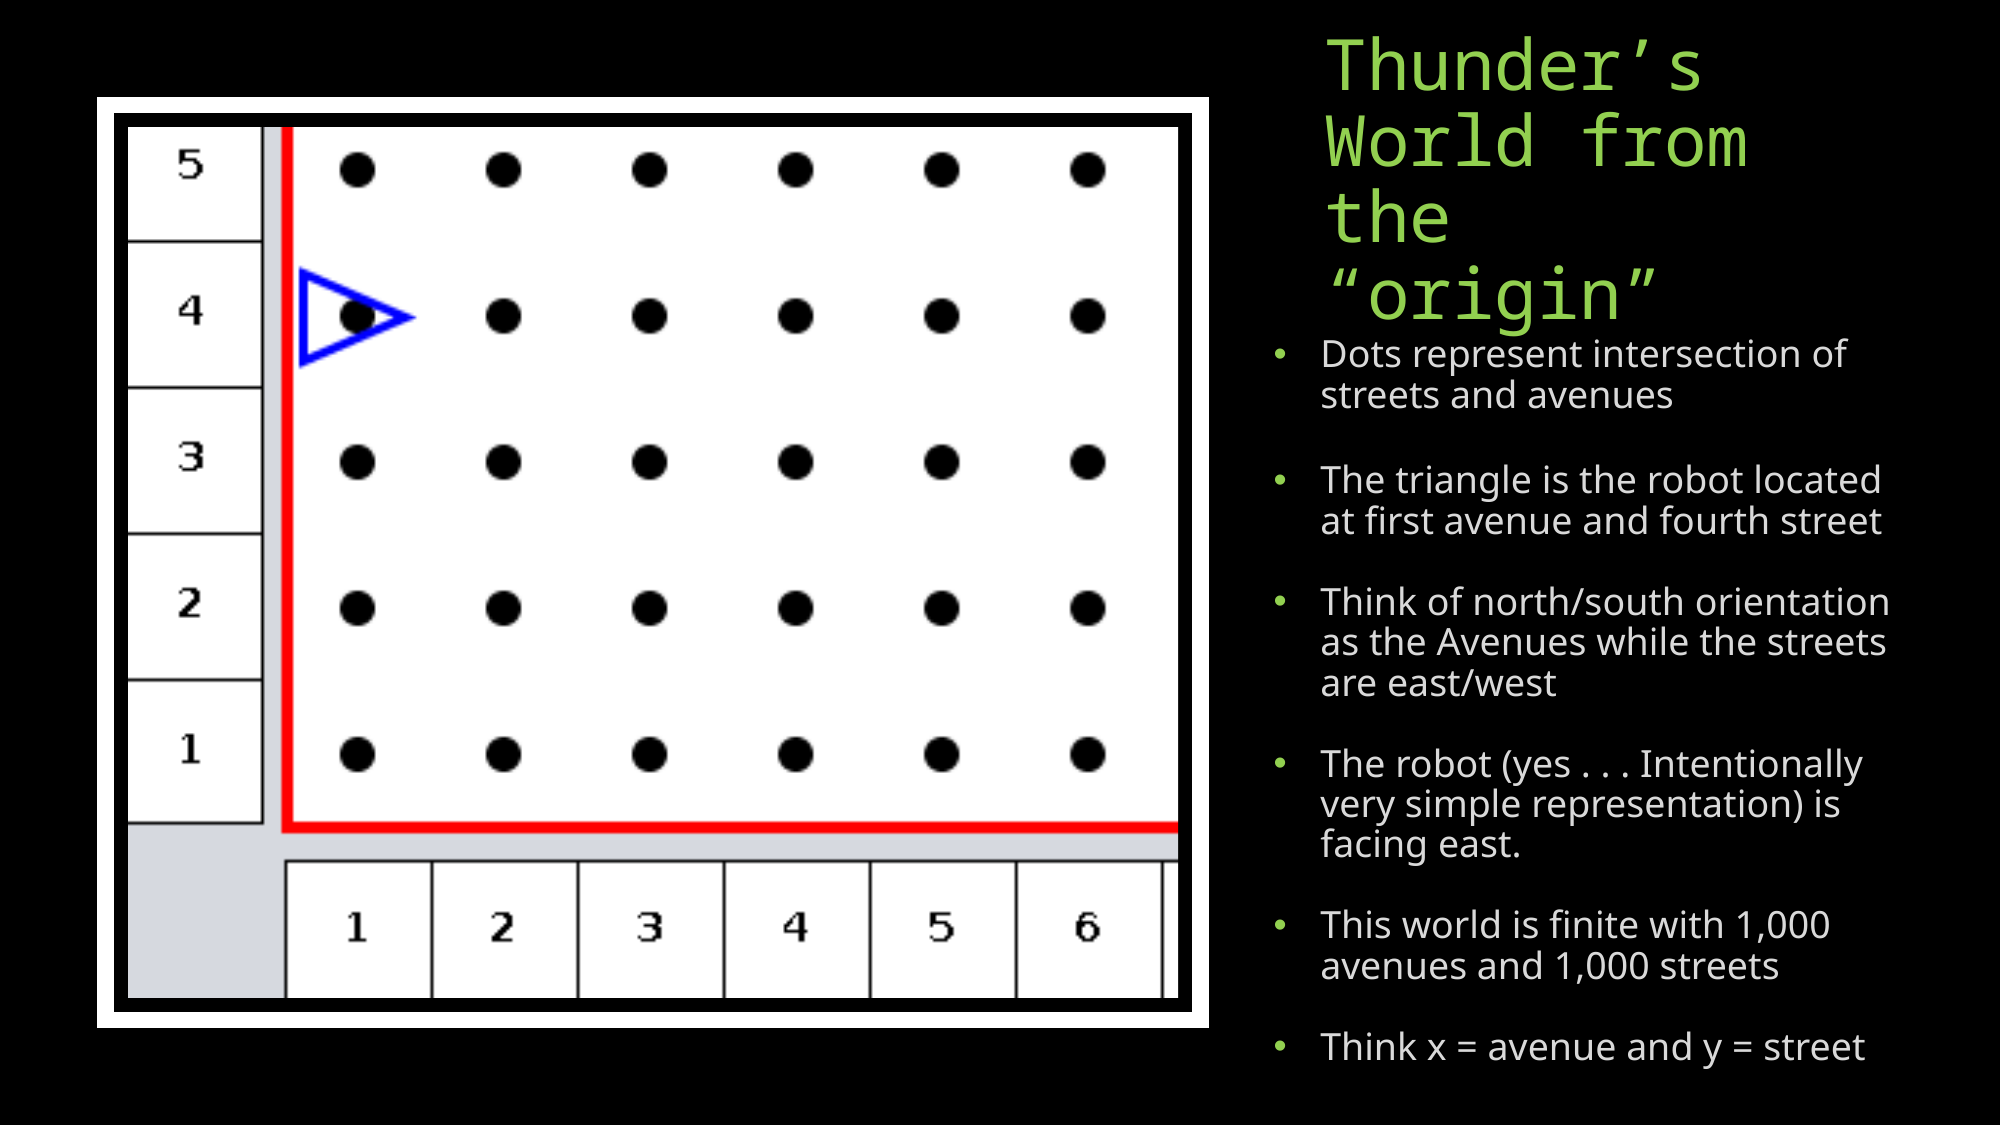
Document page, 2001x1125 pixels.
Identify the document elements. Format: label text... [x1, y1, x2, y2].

title Thunder’s World from the “origin” [1309, 42, 1823, 328]
picture [128, 127, 1179, 998]
list Dots represent intersection of streets and avenues The triangle is the robot located at first avenue and fourth street Think of north/south orientation as the Avenues while the streets are east/west The robot (yes . . . Intentionally very simple representation) is facing east. This world is finite with 1,000 avenues and 1,000 streets Think x = avenue and y = street [1258, 328, 1932, 1022]
